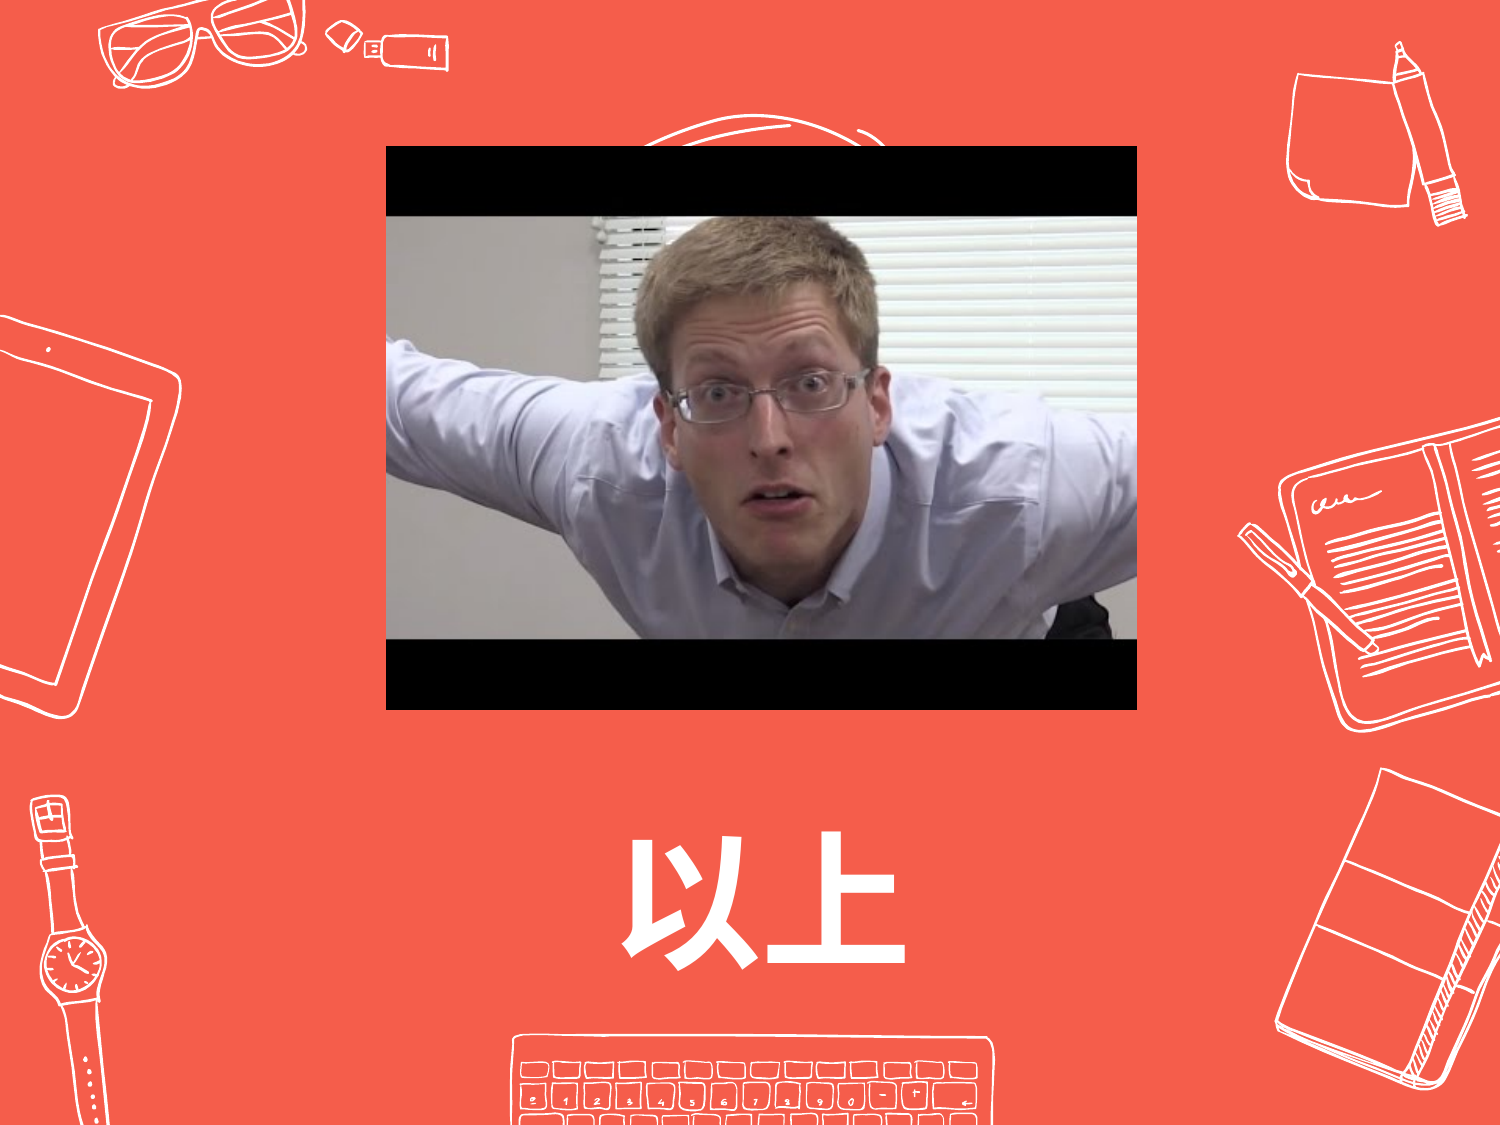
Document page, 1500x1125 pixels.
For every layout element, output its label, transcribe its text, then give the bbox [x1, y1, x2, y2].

title 以上 [179, 799, 1344, 1003]
picture [386, 146, 1137, 710]
text_box [649, 115, 883, 145]
